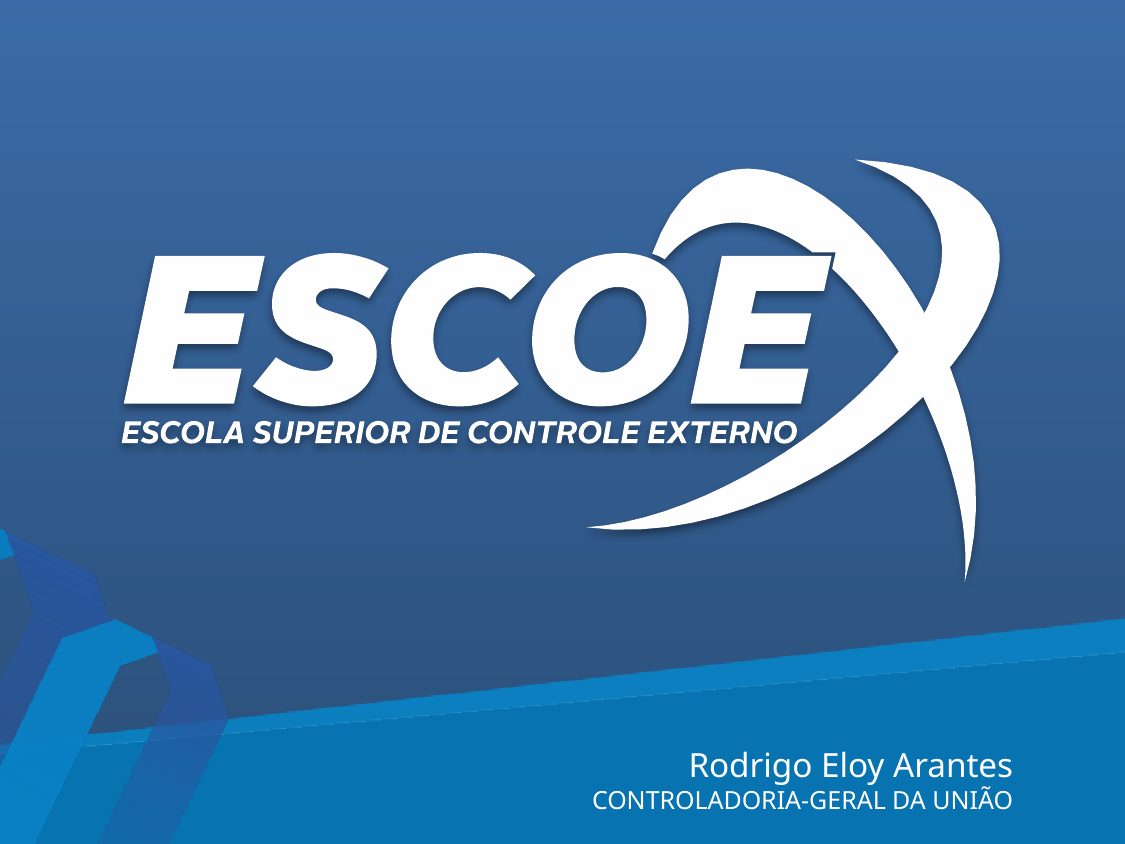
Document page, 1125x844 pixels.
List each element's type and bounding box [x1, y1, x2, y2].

text_box [0, 0, 1125, 591]
picture [0, 159, 1125, 844]
